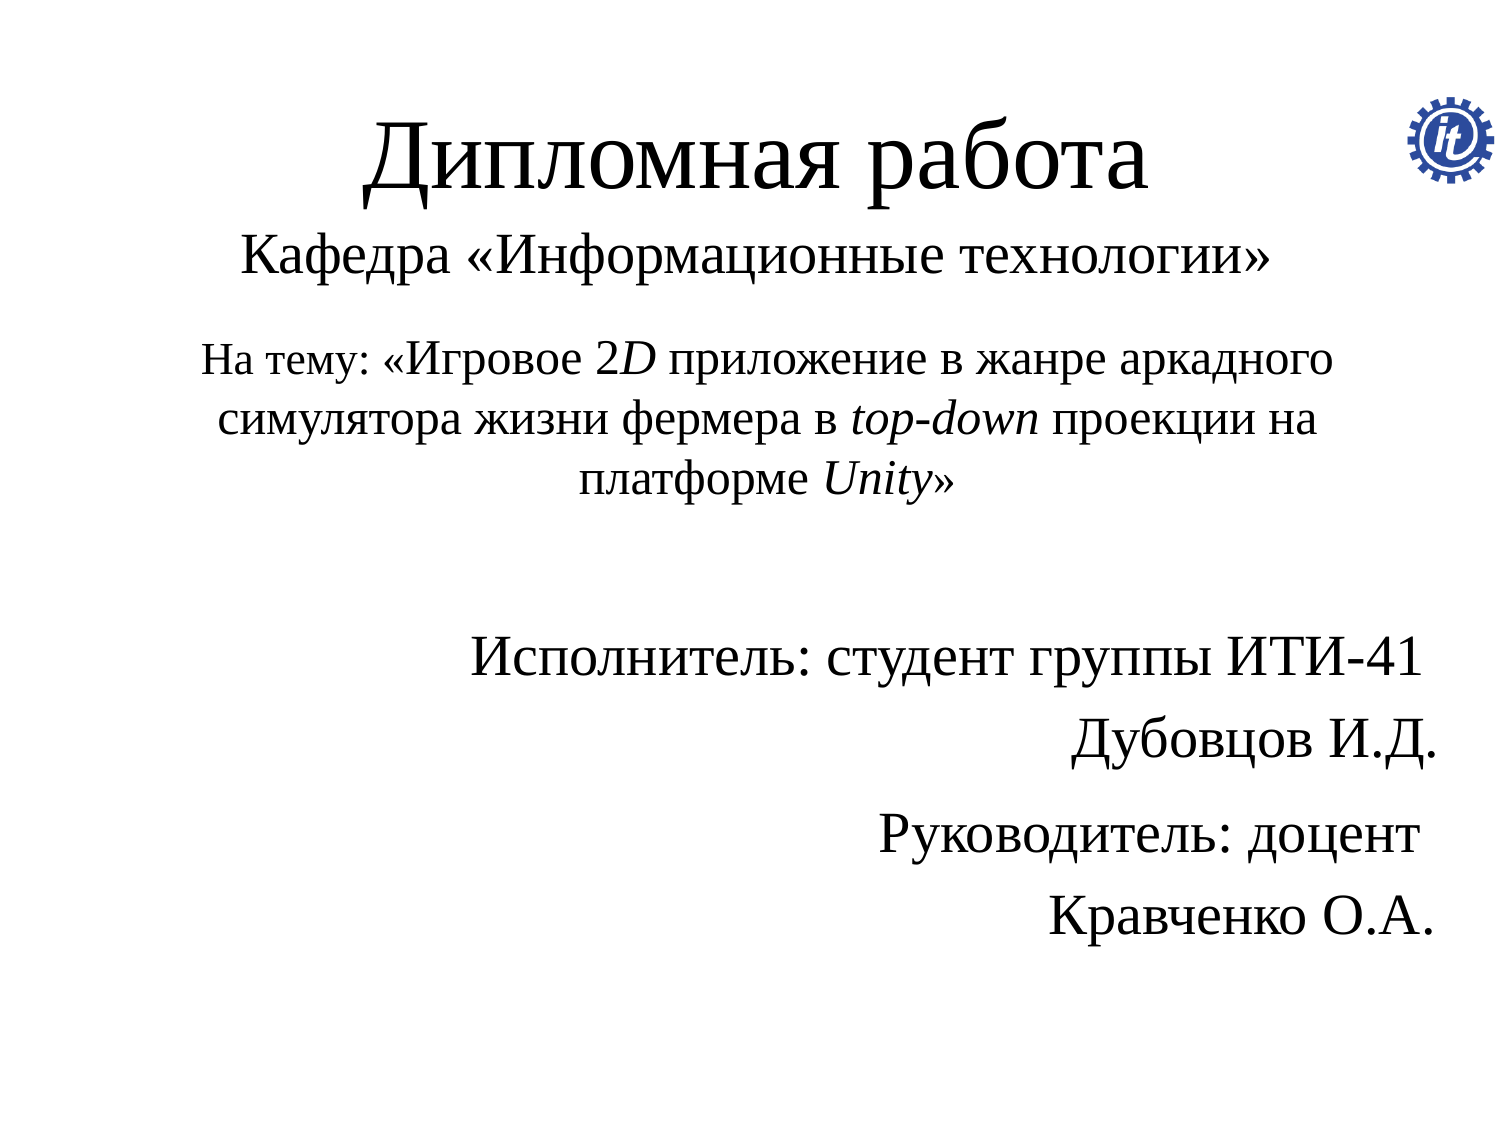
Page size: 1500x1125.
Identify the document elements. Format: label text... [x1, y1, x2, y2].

picture [1391, 63, 1500, 231]
text_box Руководитель: доцент Кравченко О.А. [55, 786, 1451, 964]
subtitle На тему: «Игровое 2D приложение в жанре аркадного симулятора жизни фермера в top-down проекции на платформе Unity» [51, 317, 1447, 495]
text_box Исполнитель: студент группы ИТИ-41 Дубовцов И.Д. [59, 609, 1455, 787]
title Дипломная работа [156, 78, 1357, 208]
text_box Кафедра «Информационные технологии» [59, 208, 1455, 317]
